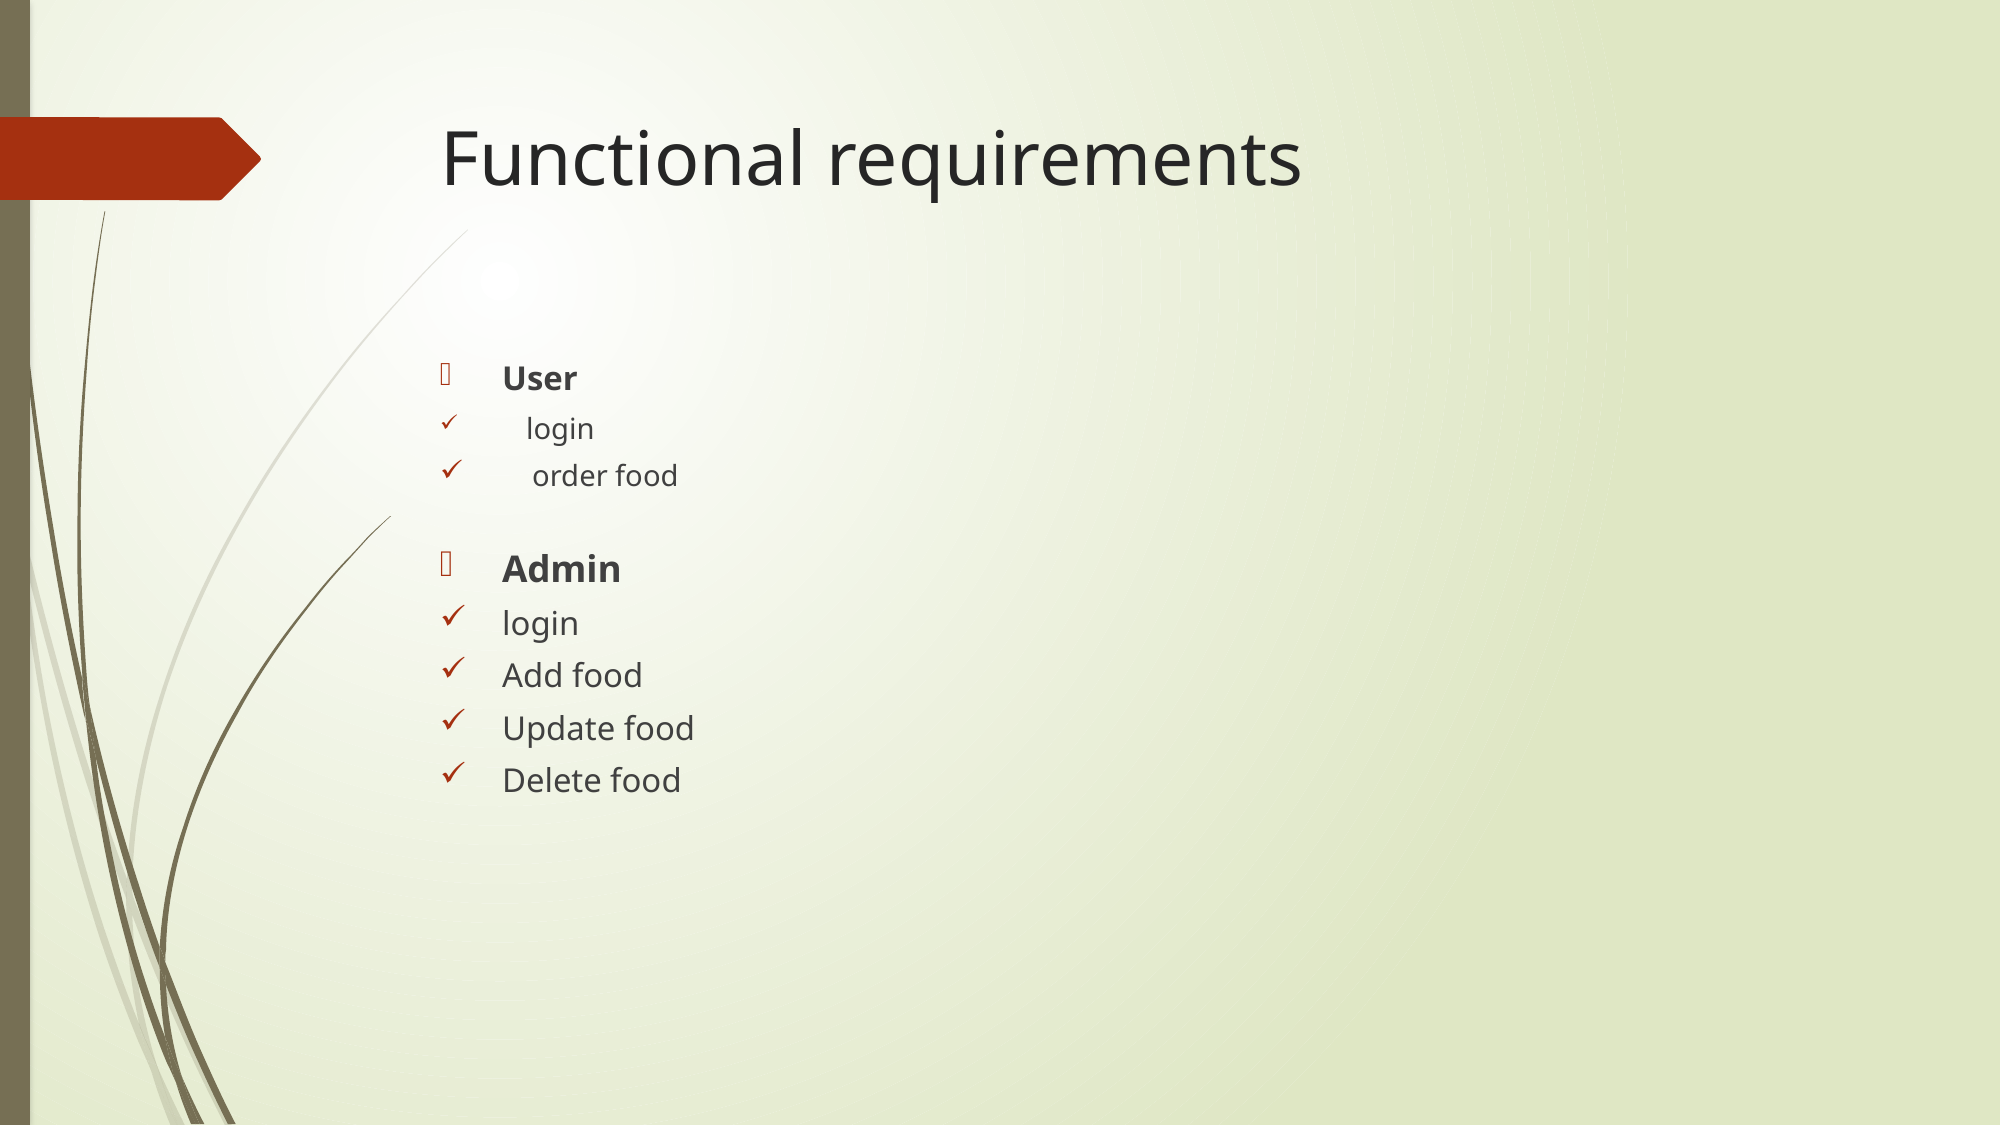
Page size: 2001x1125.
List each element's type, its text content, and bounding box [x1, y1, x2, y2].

title Functional requirements [425, 102, 1888, 313]
list User login order food Admin login Add food Update food Delete food [424, 350, 1888, 970]
